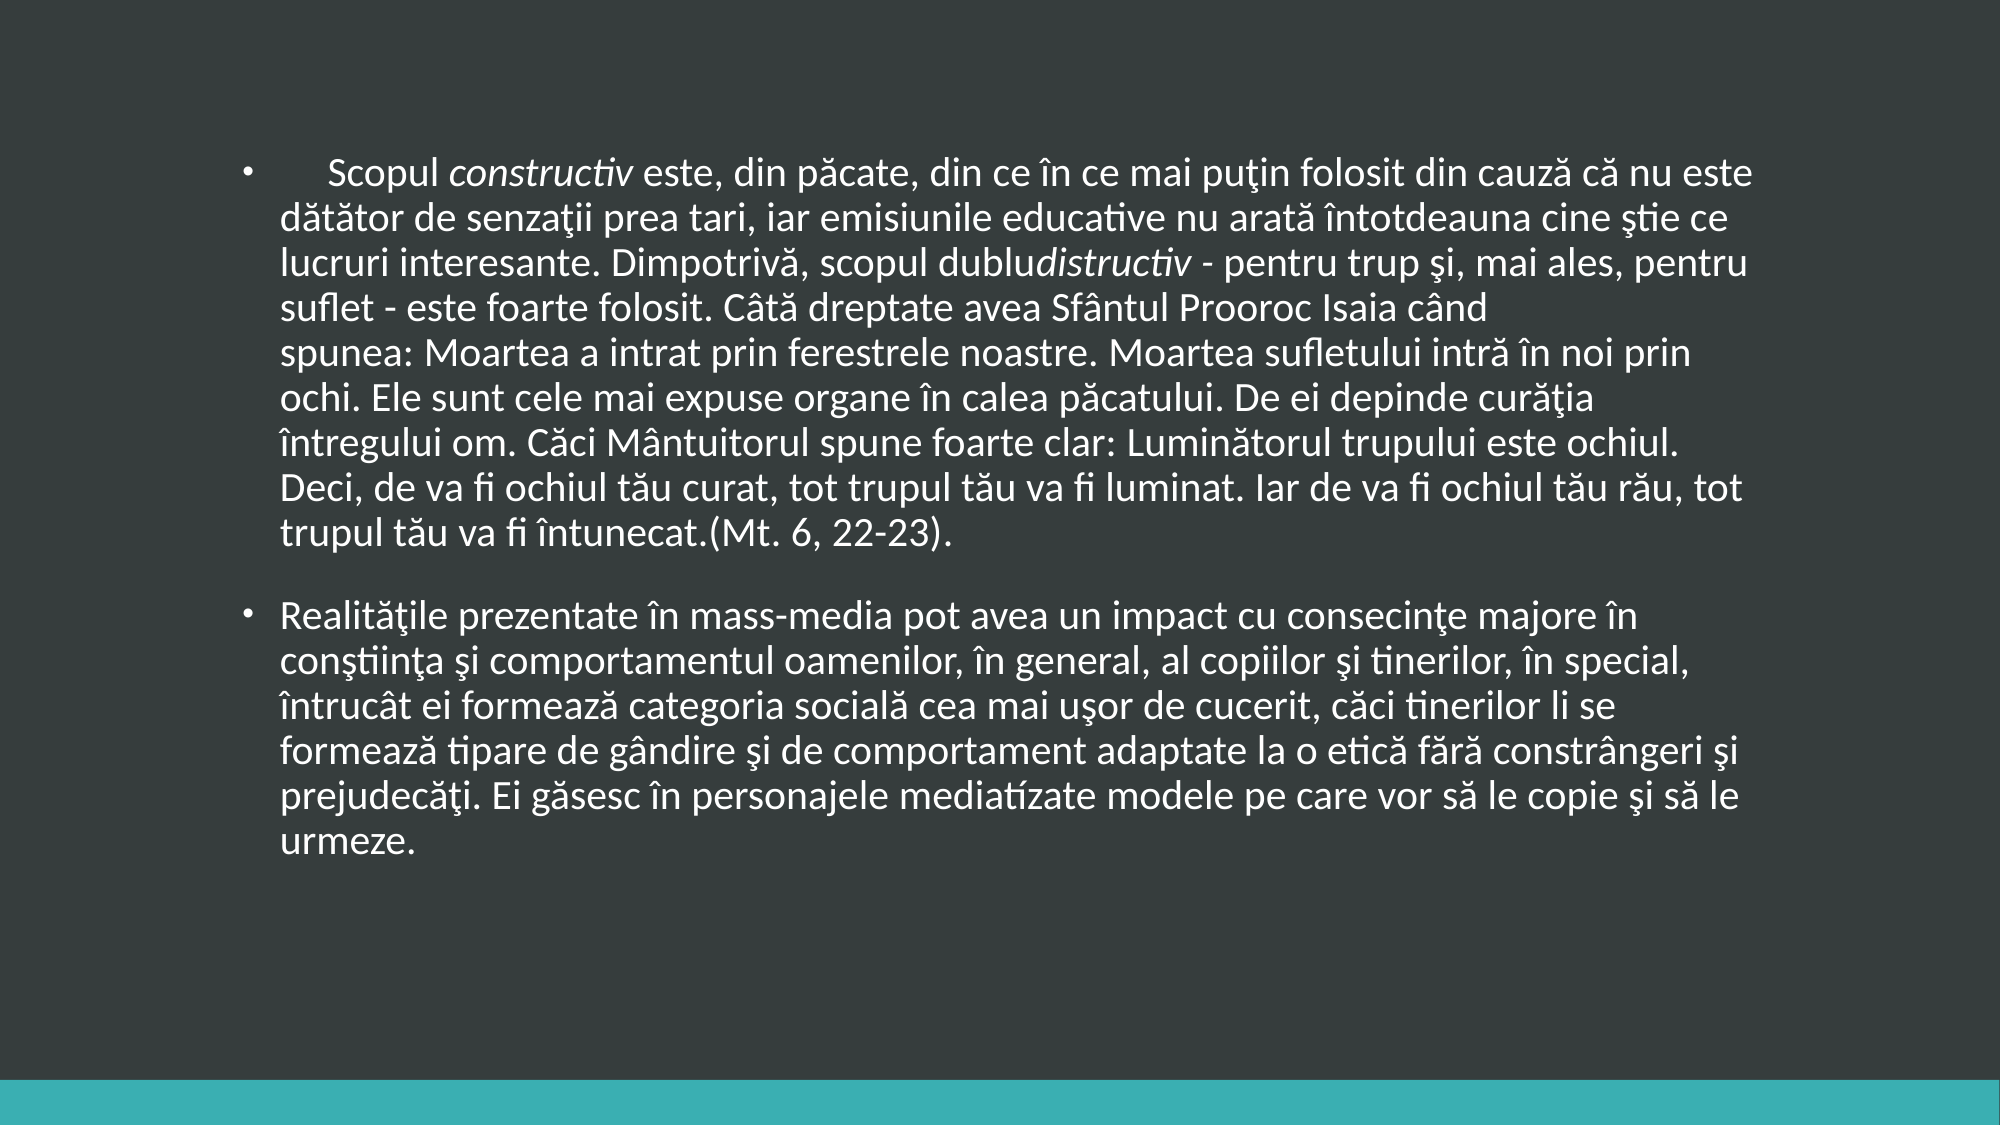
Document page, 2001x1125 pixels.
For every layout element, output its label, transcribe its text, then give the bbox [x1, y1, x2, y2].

list Scopul constructiv este, din păcate, din ce în ce mai puţin folosit din cauză că nu este dătător de senzaţii prea tari, iar emisiunile educative nu arată întotdeauna cine ştie ce lucruri interesante. Dimpotrivă, scopul dubludistructiv - pentru trup şi, mai ales, pentru suflet - este foarte folosit. Câtă dreptate avea Sfântul Prooroc Isaia când spunea: Moartea a intrat prin ferestrele noastre. Moartea sufletului intră în noi prin ochi. Ele sunt cele mai expuse organe în calea păcatului. De ei depinde curăţia întregului om. Căci Mântuitorul spune foarte clar: Luminătorul trupului este ochiul. Deci, de va fi ochiul tău curat, tot trupul tău va fi luminat. Iar de va fi ochiul tău rău, tot trupul tău va fi întunecat.(Mt. 6, 22-23). Realităţile prezentate în mass-media pot avea un impact cu consecinţe majore în conştiinţa şi comportamentul oamenilor, în general, al copiilor şi tinerilor, în special, întrucât ei formează categoria socială cea mai uşor de cucerit, căci tinerilor li se formează tipare de gândire şi de comportament adaptate la o etică fără constrângeri şi prejudecăţi. Ei găsesc în personajele mediatízate modele pe care vor să le copie şi să le urmeze. [219, 143, 1780, 990]
